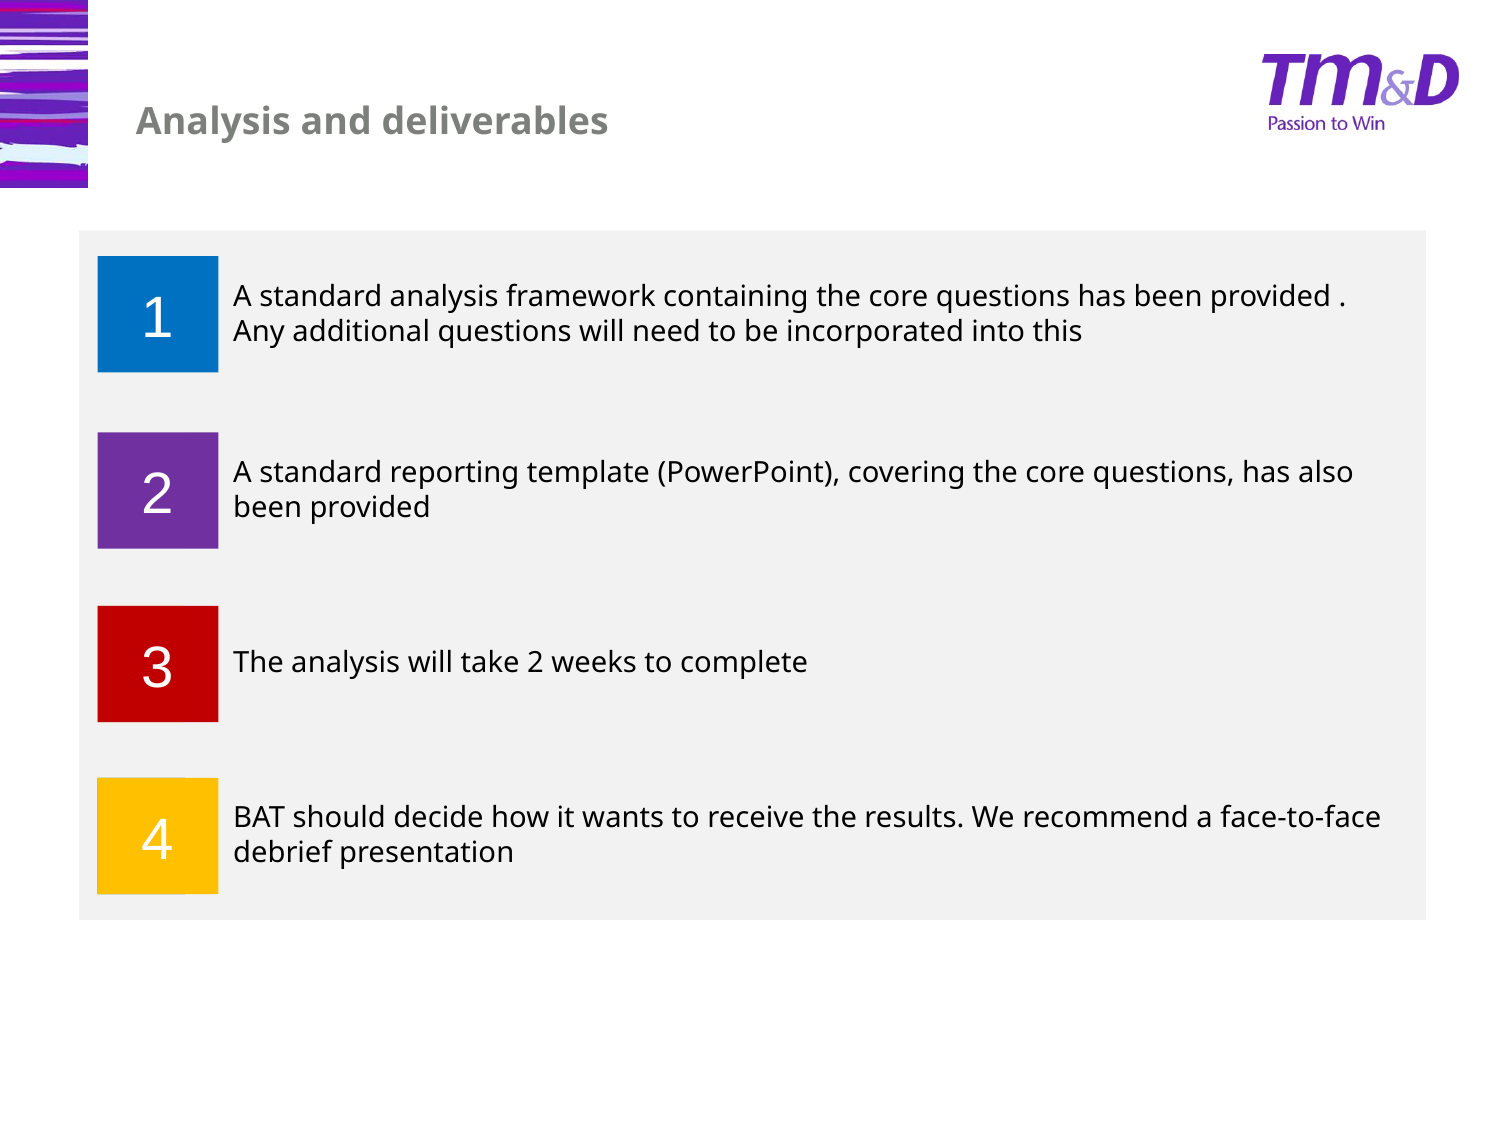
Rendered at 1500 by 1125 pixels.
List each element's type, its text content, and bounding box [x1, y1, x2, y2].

text_box 1 [96, 254, 220, 374]
text_box A standard reporting template (PowerPoint), covering the core questions, has also been provided [220, 446, 1400, 532]
text_box 4 [96, 776, 220, 896]
title Analysis and deliverables [135, 96, 1423, 223]
text_box The analysis will take 2 weeks to complete [220, 635, 1400, 686]
picture [0, 0, 88, 188]
text_box 2 [96, 430, 220, 551]
text_box 3 [96, 604, 220, 724]
picture [1262, 54, 1459, 130]
text_box A standard analysis framework containing the core questions has been provided . Any additional questions will need to be incorporated into this [218, 270, 1400, 355]
text_box BAT should decide how it wants to receive the results. We recommend a face-to-face debrief presentation [220, 791, 1400, 877]
text_box [77, 228, 1428, 922]
